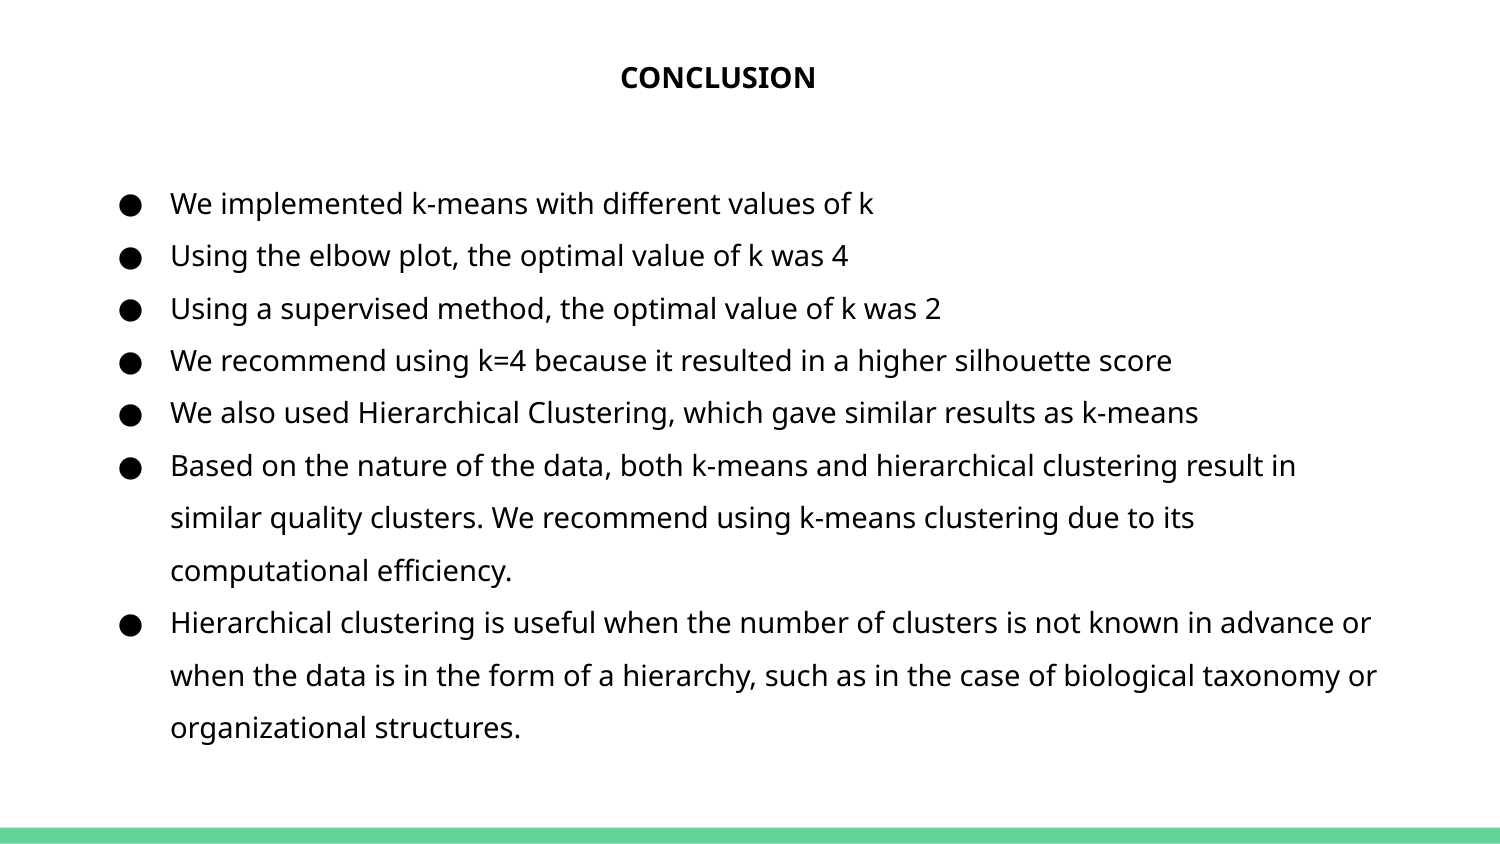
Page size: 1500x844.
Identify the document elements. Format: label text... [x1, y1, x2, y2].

text_box CONCLUSION [229, 44, 1208, 110]
text_box We implemented k-means with different values of k Using the elbow plot, the optimal value of k was 4 Using a supervised method, the optimal value of k was 2 We recommend using k=4 because it resulted in a higher silhouette score We also used Hierarchical Clustering, which gave similar results as k-means Based on the nature of the data, both k-means and hierarchical clustering result in similar quality clusters. We recommend using k-means clustering due to its computational efficiency. Hierarchical clustering is useful when the number of clusters is not known in advance or when the data is in the form of a hierarchy, such as in the case of biological taxonomy or organizational structures. [79, 152, 1402, 760]
